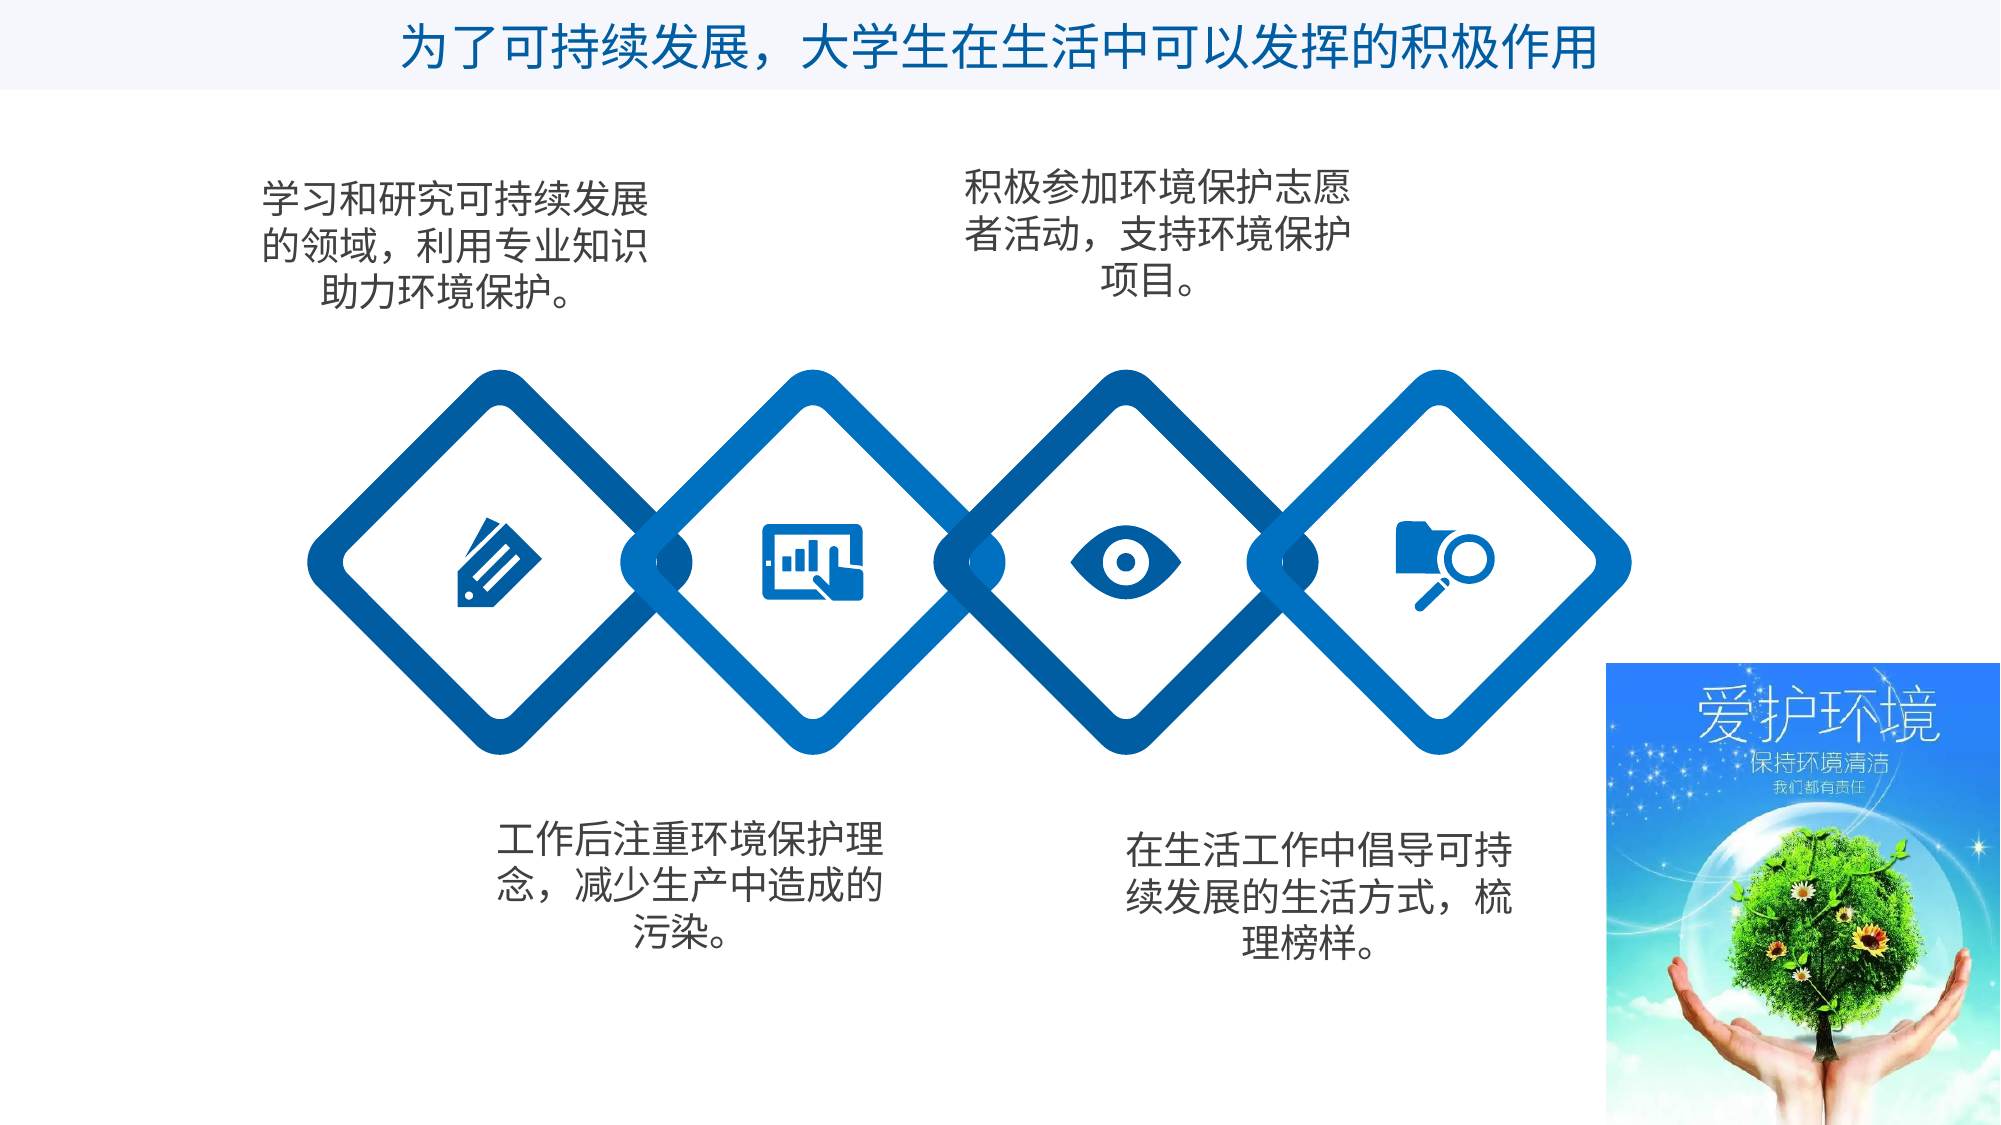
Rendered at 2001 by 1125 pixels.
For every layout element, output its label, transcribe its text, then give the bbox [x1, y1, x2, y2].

text_box [619, 368, 970, 756]
text_box [1414, 581, 1446, 612]
text_box 积极参加环境保护志愿者活动，支持环境保护项目。 [951, 162, 1365, 360]
text_box [307, 372, 656, 755]
text_box [1070, 525, 1182, 600]
text_box 工作后注重环境保护理念，减少生产中造成的污染。 [483, 814, 897, 1011]
text_box [1440, 577, 1450, 587]
text_box [1395, 521, 1457, 574]
text_box 在生活工作中倡导可持续发展的生活方式，梳理榜样。 [1112, 825, 1526, 1023]
text_box [1246, 369, 1632, 755]
text_box [933, 369, 1282, 755]
text_box 为了可持续发展，大学生在生活中可以发挥的积极作用 [0, 0, 2000, 91]
text_box [457, 523, 542, 608]
text_box 学习和研究可持续发展的领域，利用专业知识助力环境保护。 [249, 174, 663, 372]
text_box [658, 534, 693, 590]
text_box [761, 523, 865, 602]
text_box [970, 533, 1007, 592]
text_box [1283, 534, 1319, 591]
picture [1598, 663, 2000, 1125]
text_box [1444, 534, 1495, 584]
text_box [465, 517, 500, 558]
